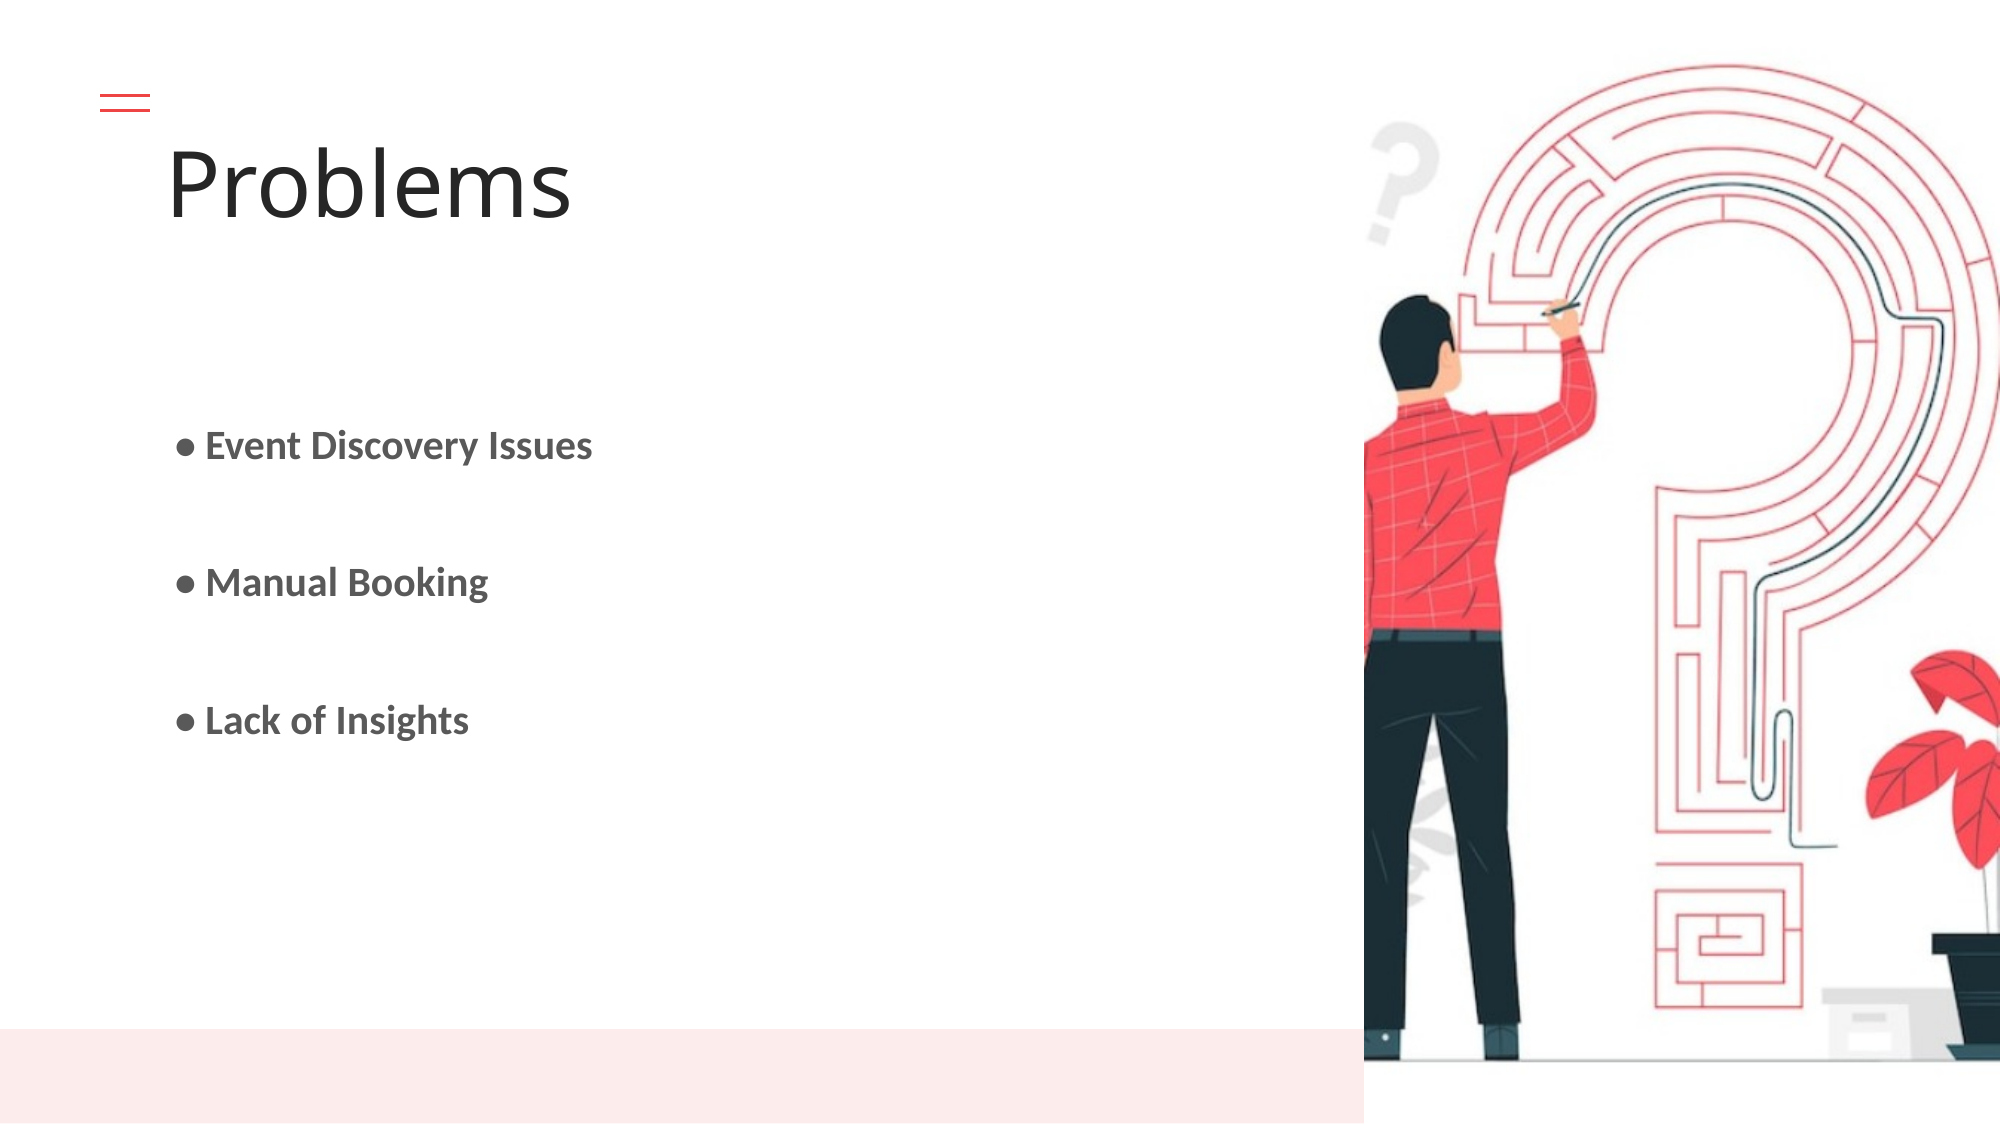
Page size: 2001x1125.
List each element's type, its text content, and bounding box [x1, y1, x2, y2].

picture [1364, 0, 2000, 1125]
list • Event Discovery Issues • Manual Booking • Lack of Insights [160, 334, 943, 777]
title Problems [150, 130, 1282, 349]
